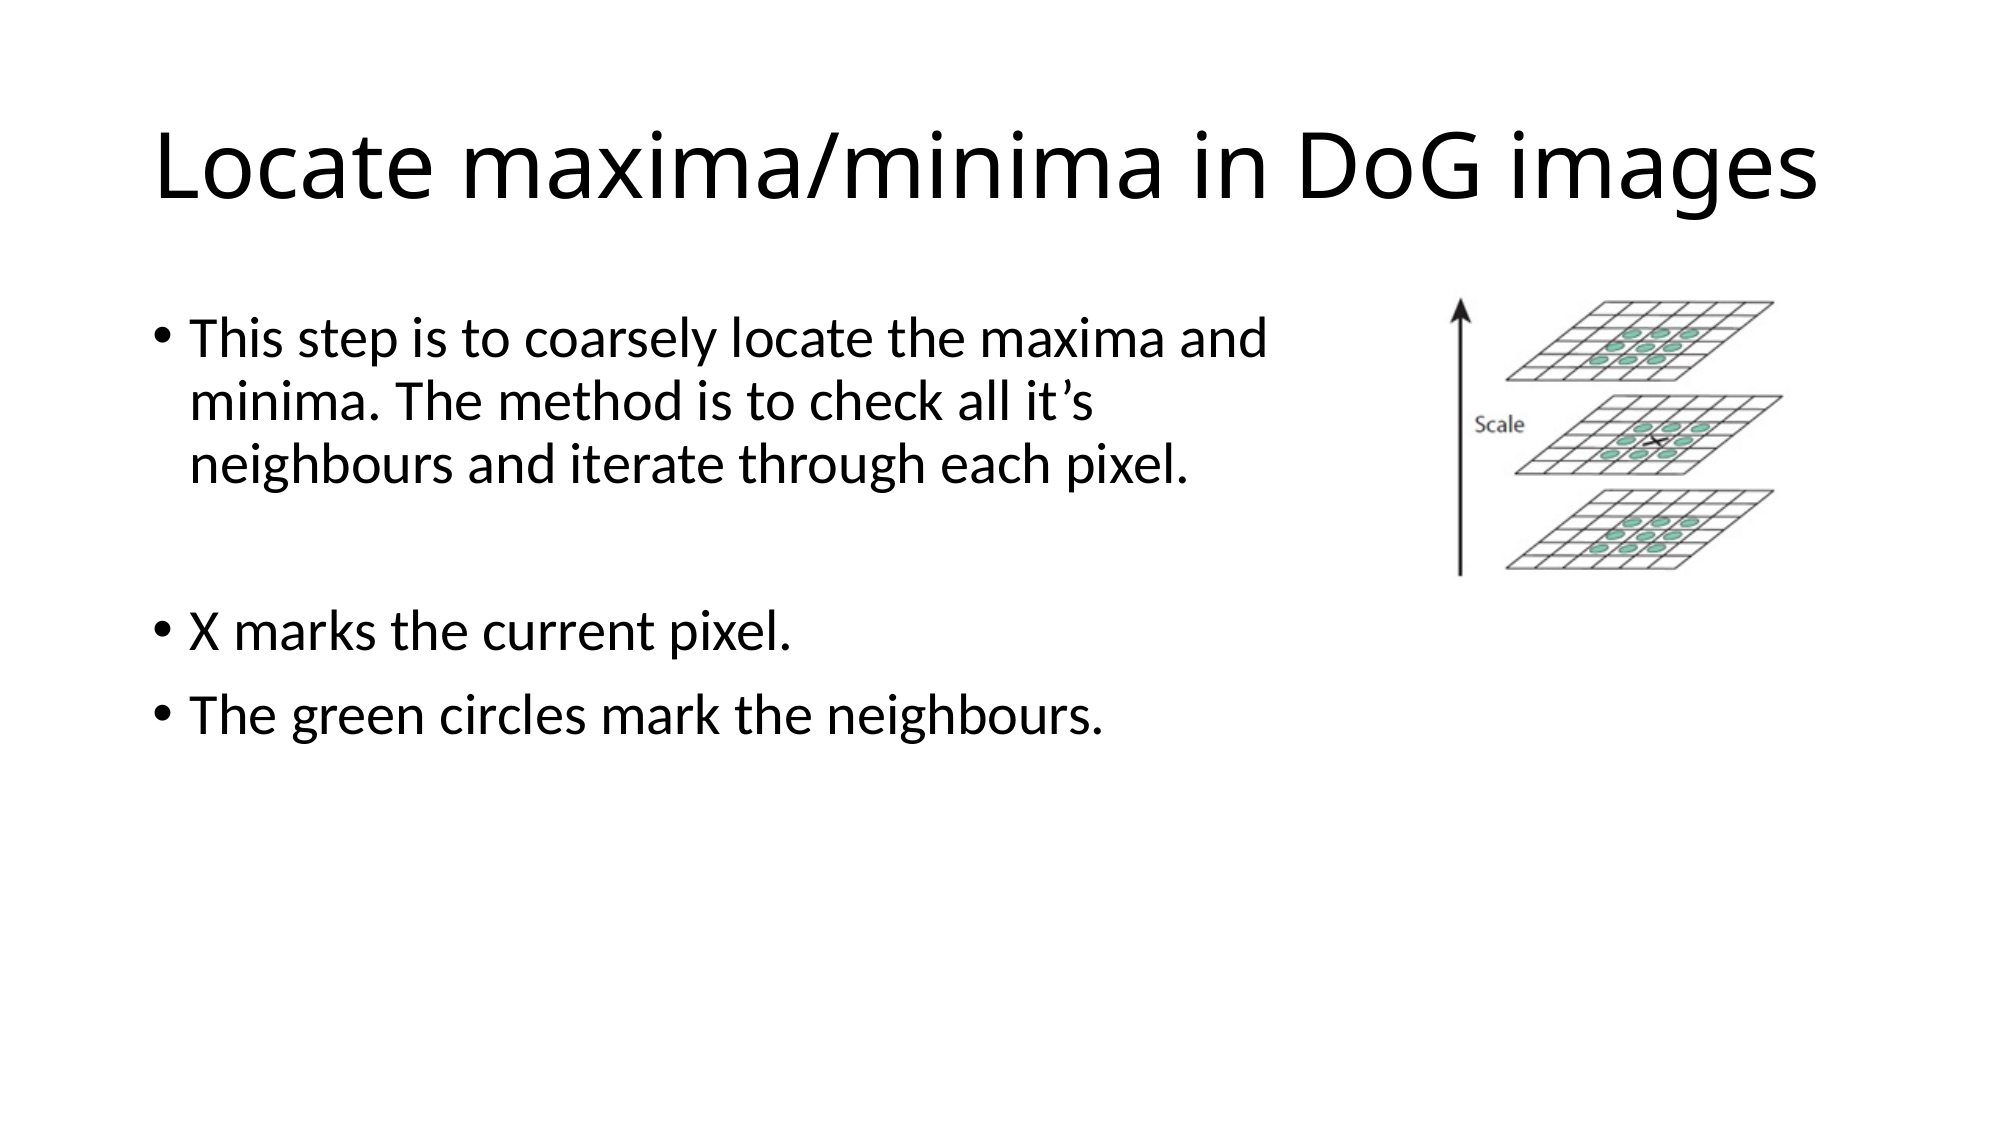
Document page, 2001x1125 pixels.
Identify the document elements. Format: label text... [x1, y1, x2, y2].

list This step is to coarsely locate the maxima and minima. The method is to check all it’s neighbours and iterate through each pixel. X marks the current pixel. The green circles mark the neighbours. [137, 299, 1291, 1014]
title Locate maxima/minima in DoG images [137, 59, 1863, 278]
picture [1444, 277, 1798, 581]
